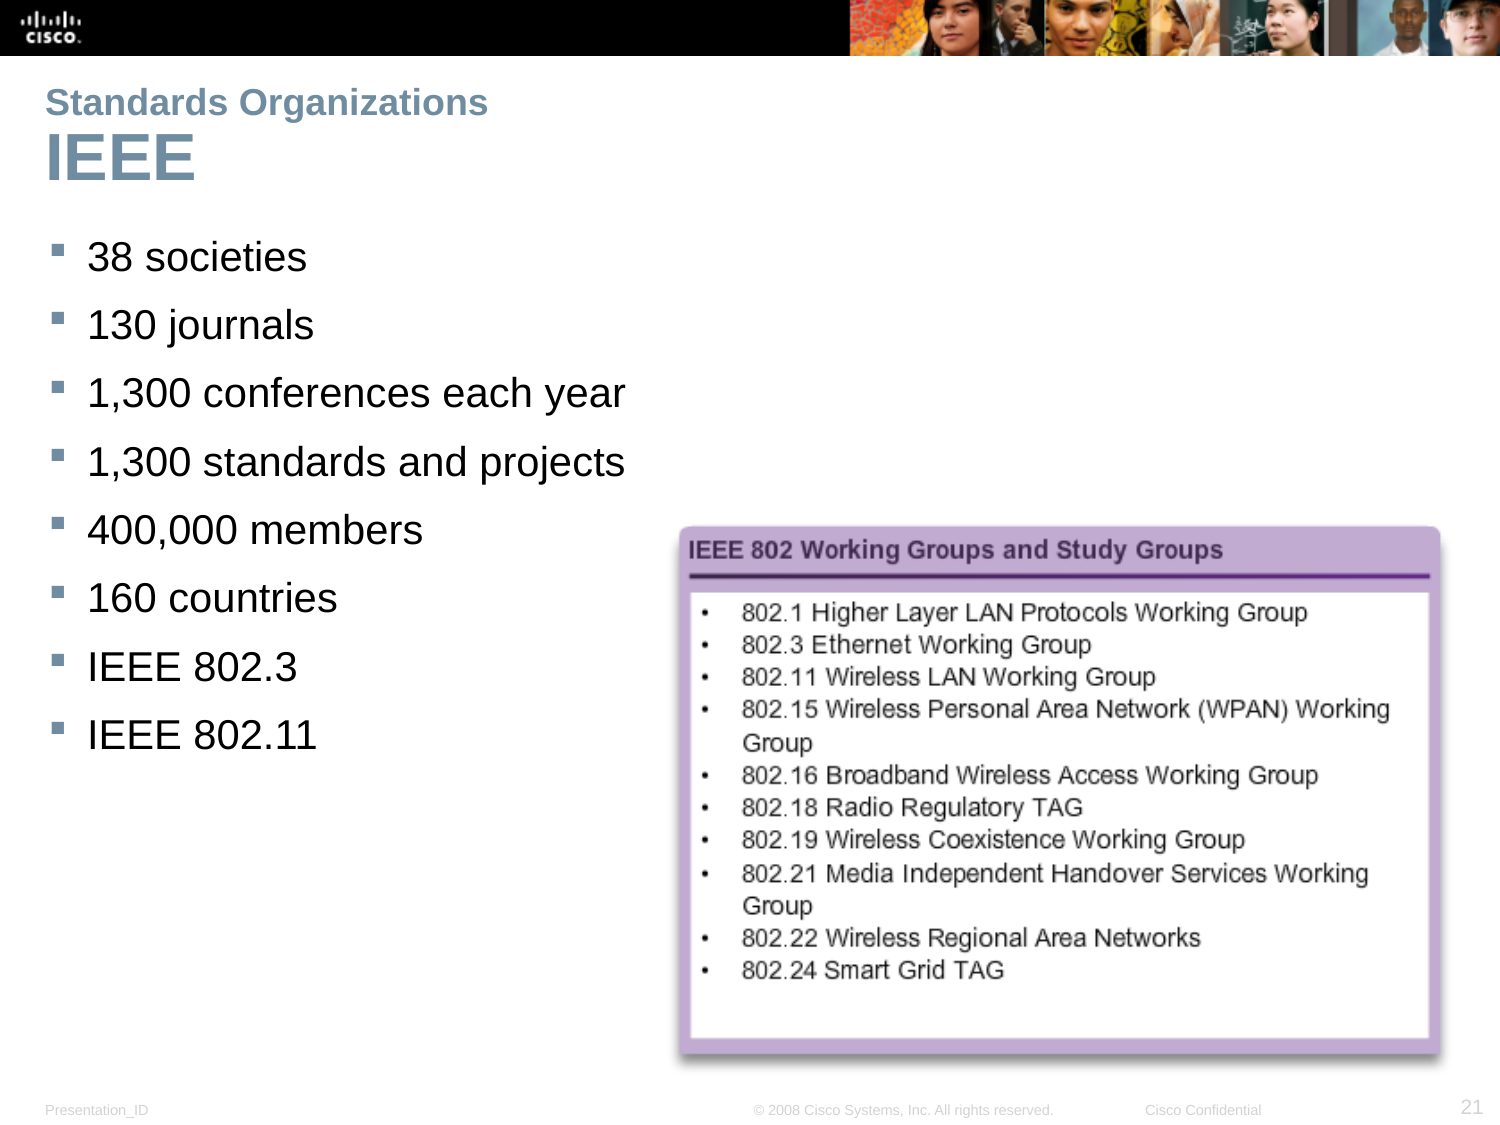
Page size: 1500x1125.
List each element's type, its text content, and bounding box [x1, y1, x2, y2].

list 38 societies 130 journals 1,300 conferences each year 1,300 standards and projects 400,000 members 160 countries IEEE 802.3 IEEE 802.11 [34, 226, 1468, 1061]
picture [651, 500, 1464, 1083]
title Standards Organizations IEEE [31, 64, 1471, 203]
picture [0, 0, 1500, 56]
